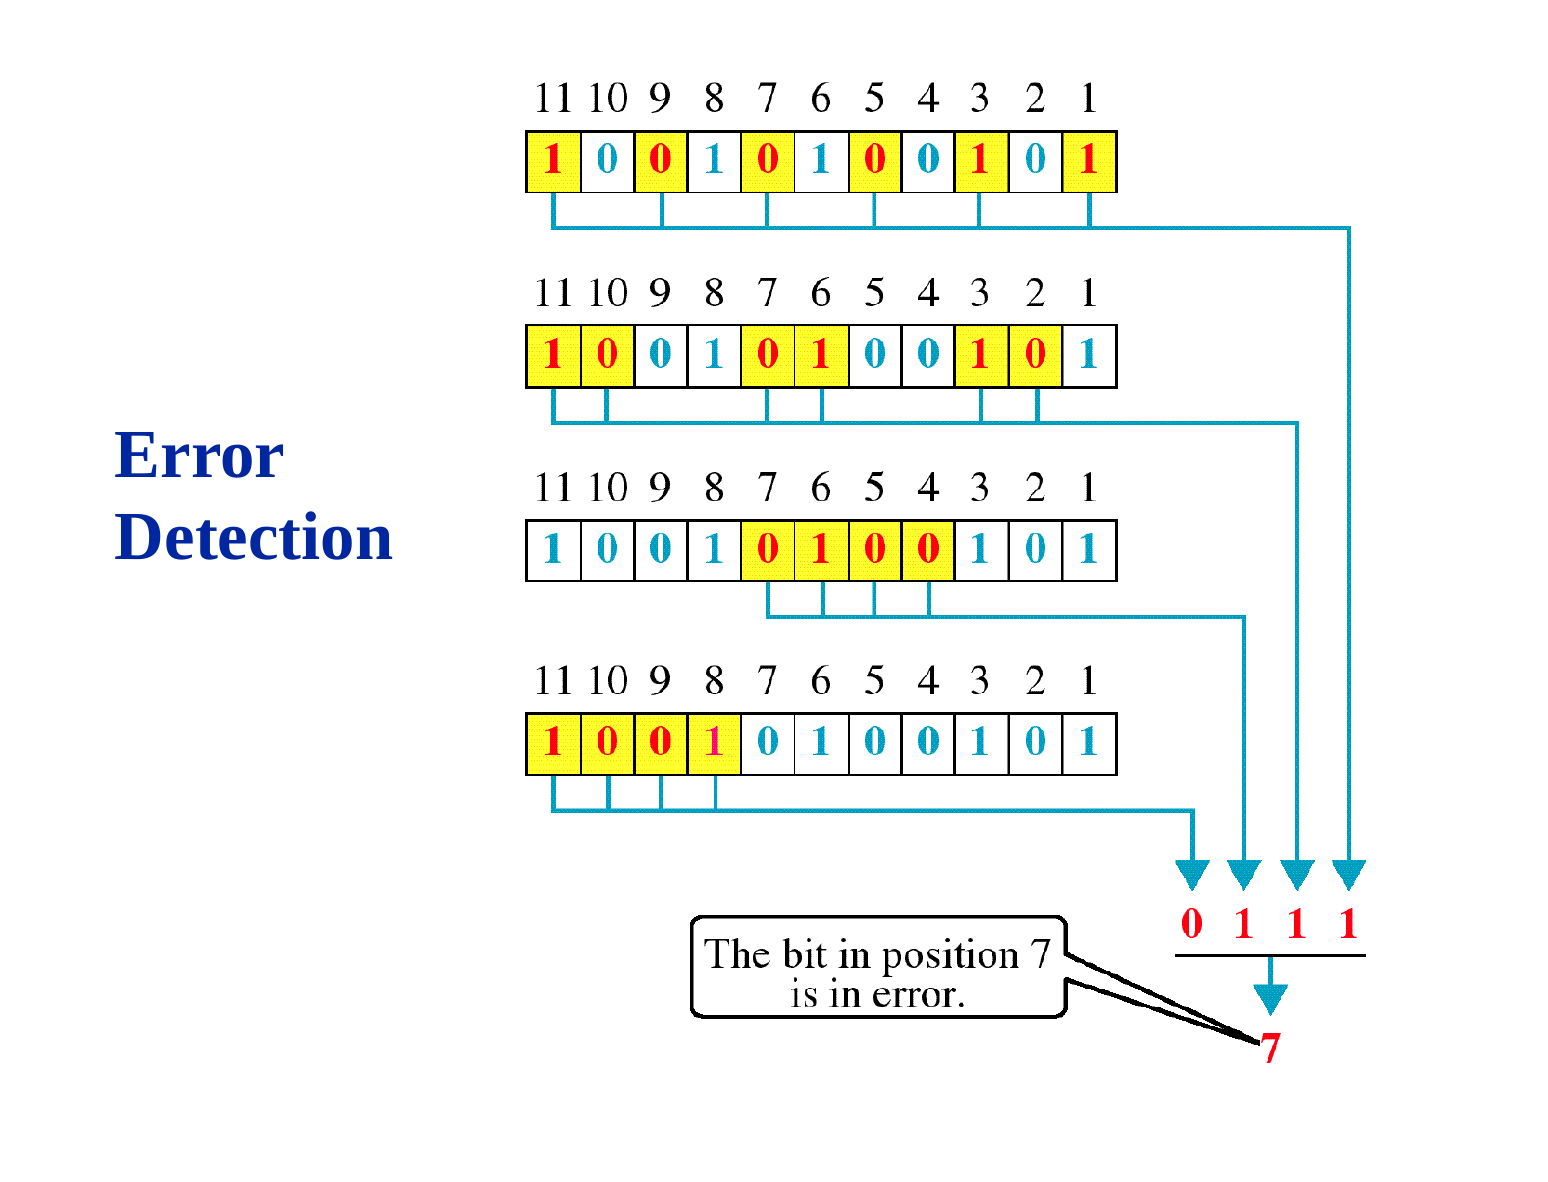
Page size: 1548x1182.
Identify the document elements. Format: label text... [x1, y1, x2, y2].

text_box Error Detection [99, 400, 412, 581]
picture [525, 71, 1367, 1073]
